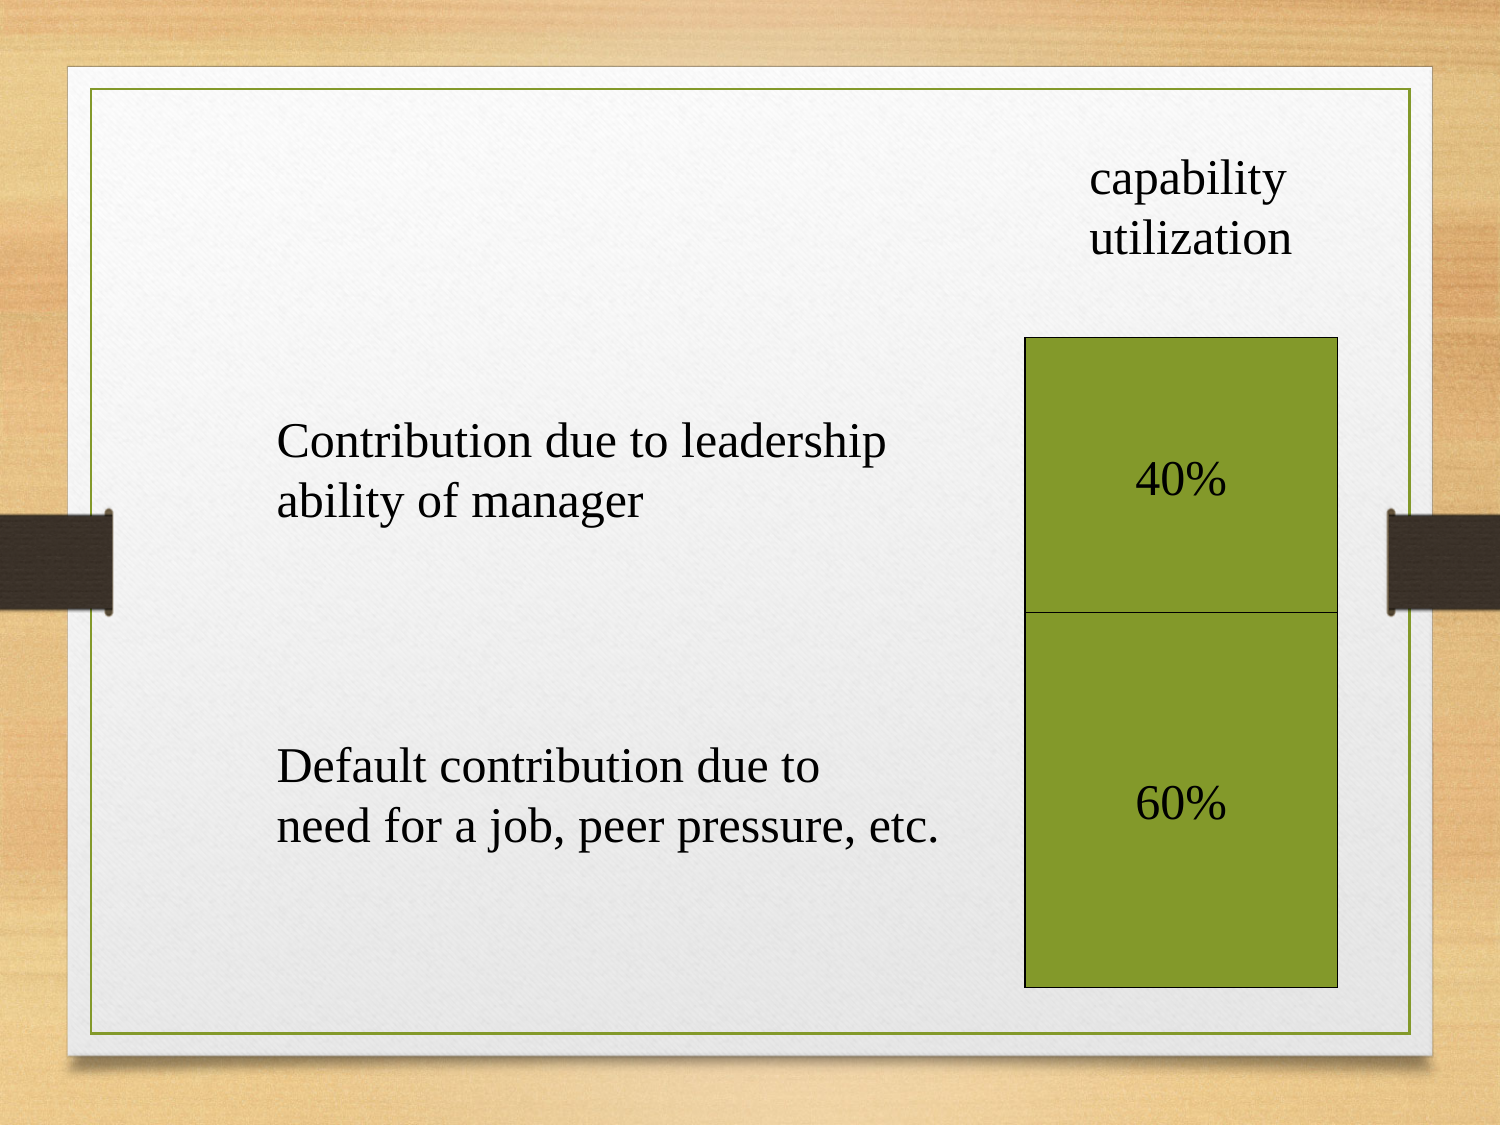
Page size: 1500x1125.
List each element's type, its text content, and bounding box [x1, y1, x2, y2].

text_box capability utilization [1074, 137, 1308, 273]
picture [0, 0, 1500, 1125]
text_box Default contribution due to need for a job, peer pressure, etc. [261, 724, 968, 860]
text_box Contribution due to leadership ability of manager [261, 399, 915, 535]
text_box 40% [1024, 337, 1338, 612]
text_box 60% [1024, 612, 1338, 988]
